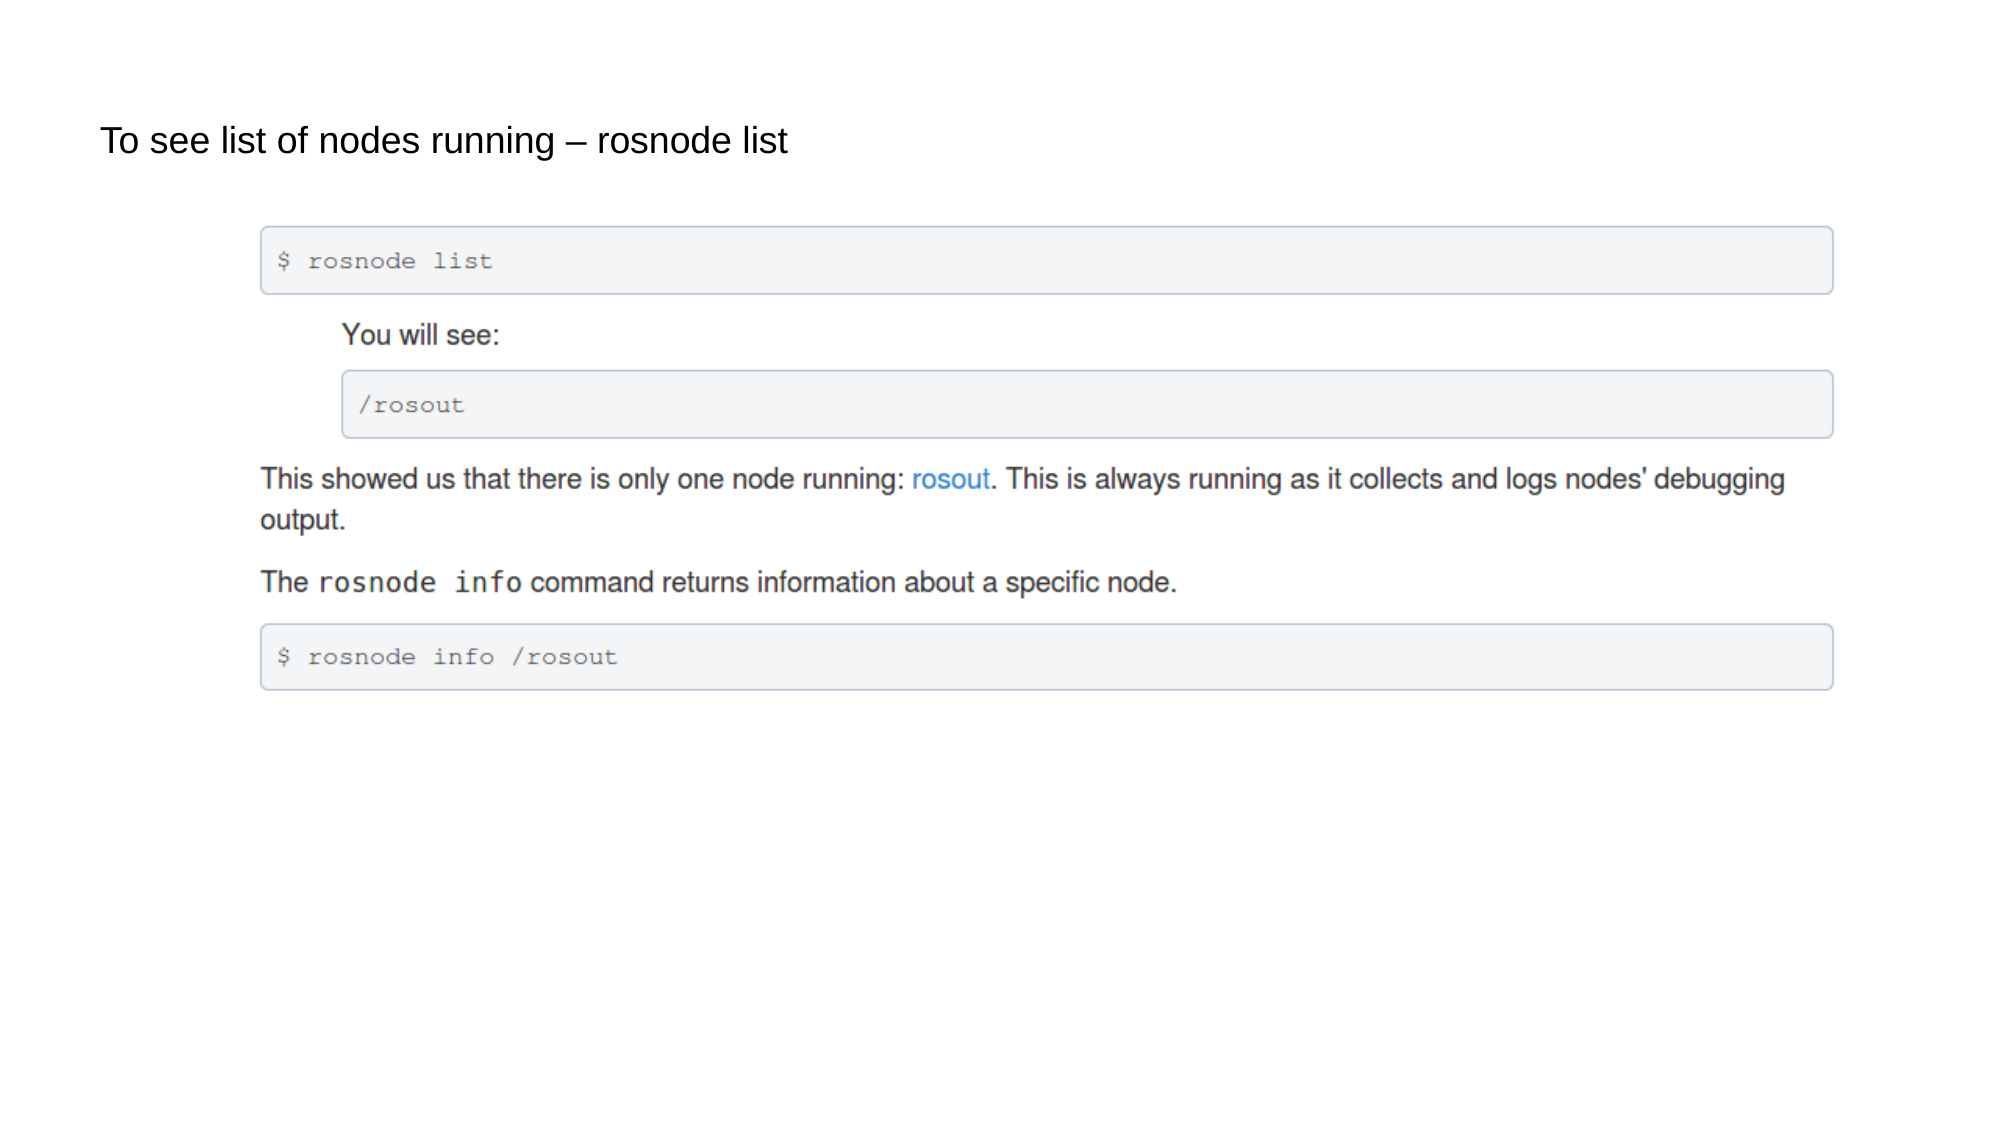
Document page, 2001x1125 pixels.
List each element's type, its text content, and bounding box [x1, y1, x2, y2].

text_box To see list of nodes running – rosnode list [99, 44, 1900, 233]
text_box [137, 233, 1863, 1014]
picture [236, 209, 1846, 706]
